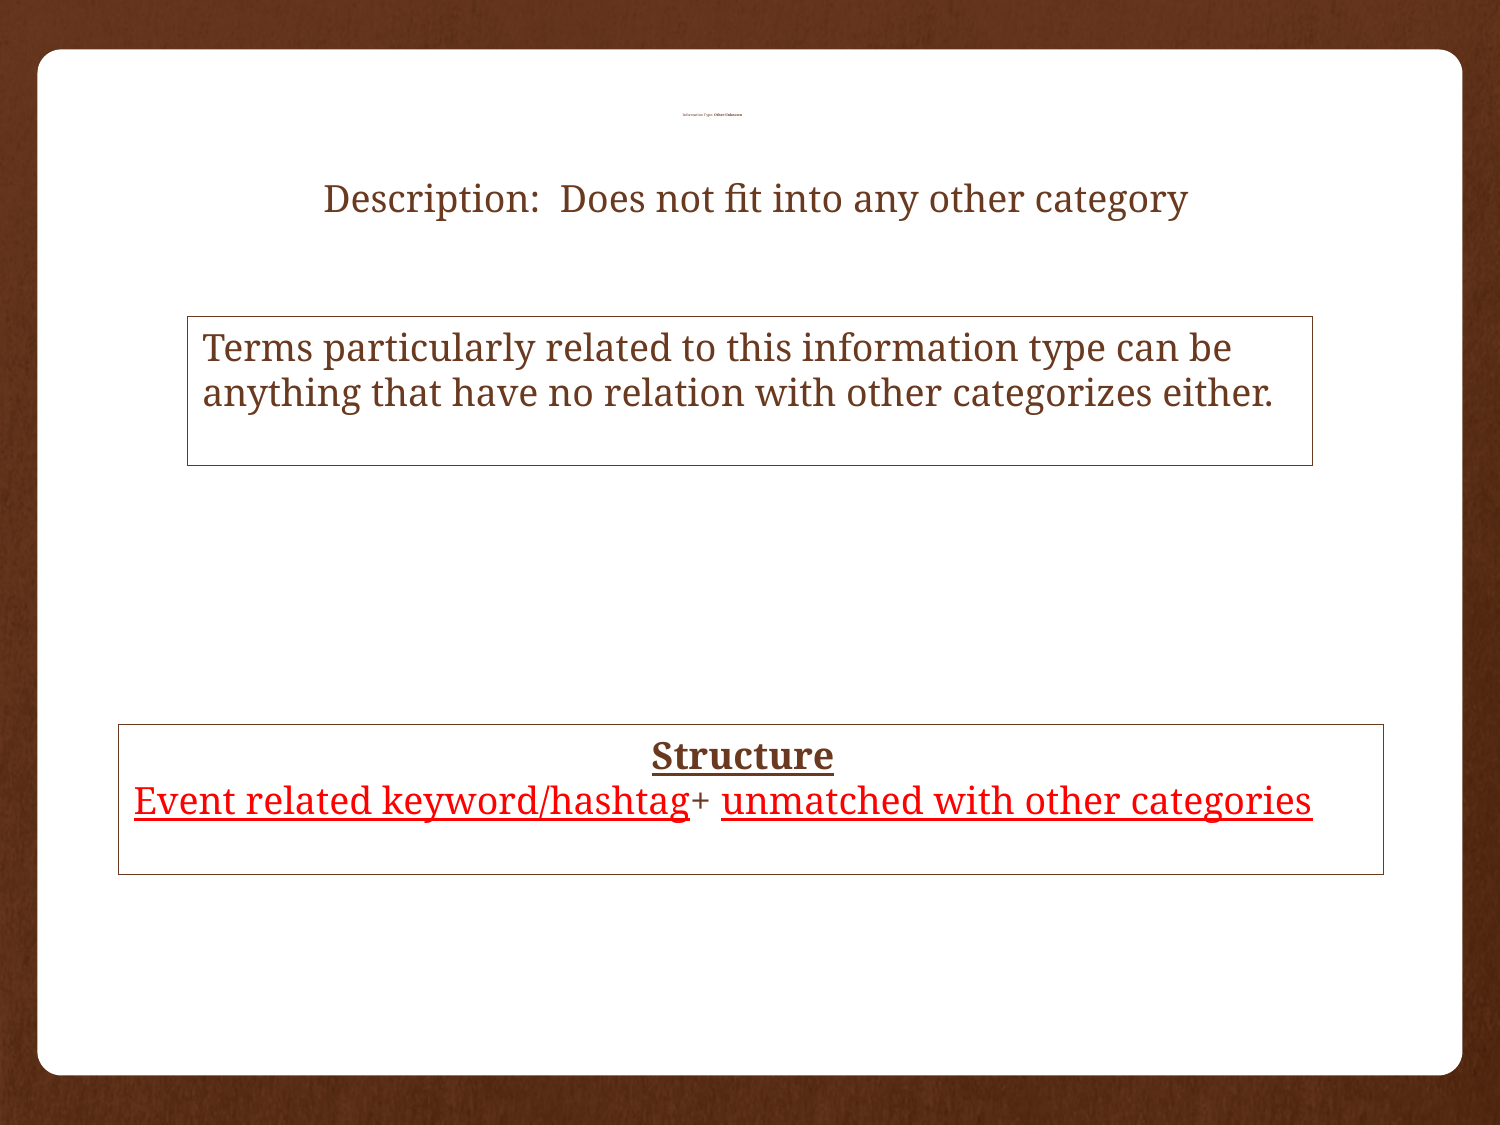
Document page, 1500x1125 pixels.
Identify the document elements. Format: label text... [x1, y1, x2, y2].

text_box Terms particularly related to this information type can be anything that have no relation with other categorizes either. [187, 316, 1313, 466]
text_box Structure Event related keyword/hashtag+ unmatched with other categories [118, 724, 1384, 875]
text_box Description: Does not fit into any other category [137, 167, 1375, 227]
title Information Type: Other-Unknown [249, 50, 1175, 125]
